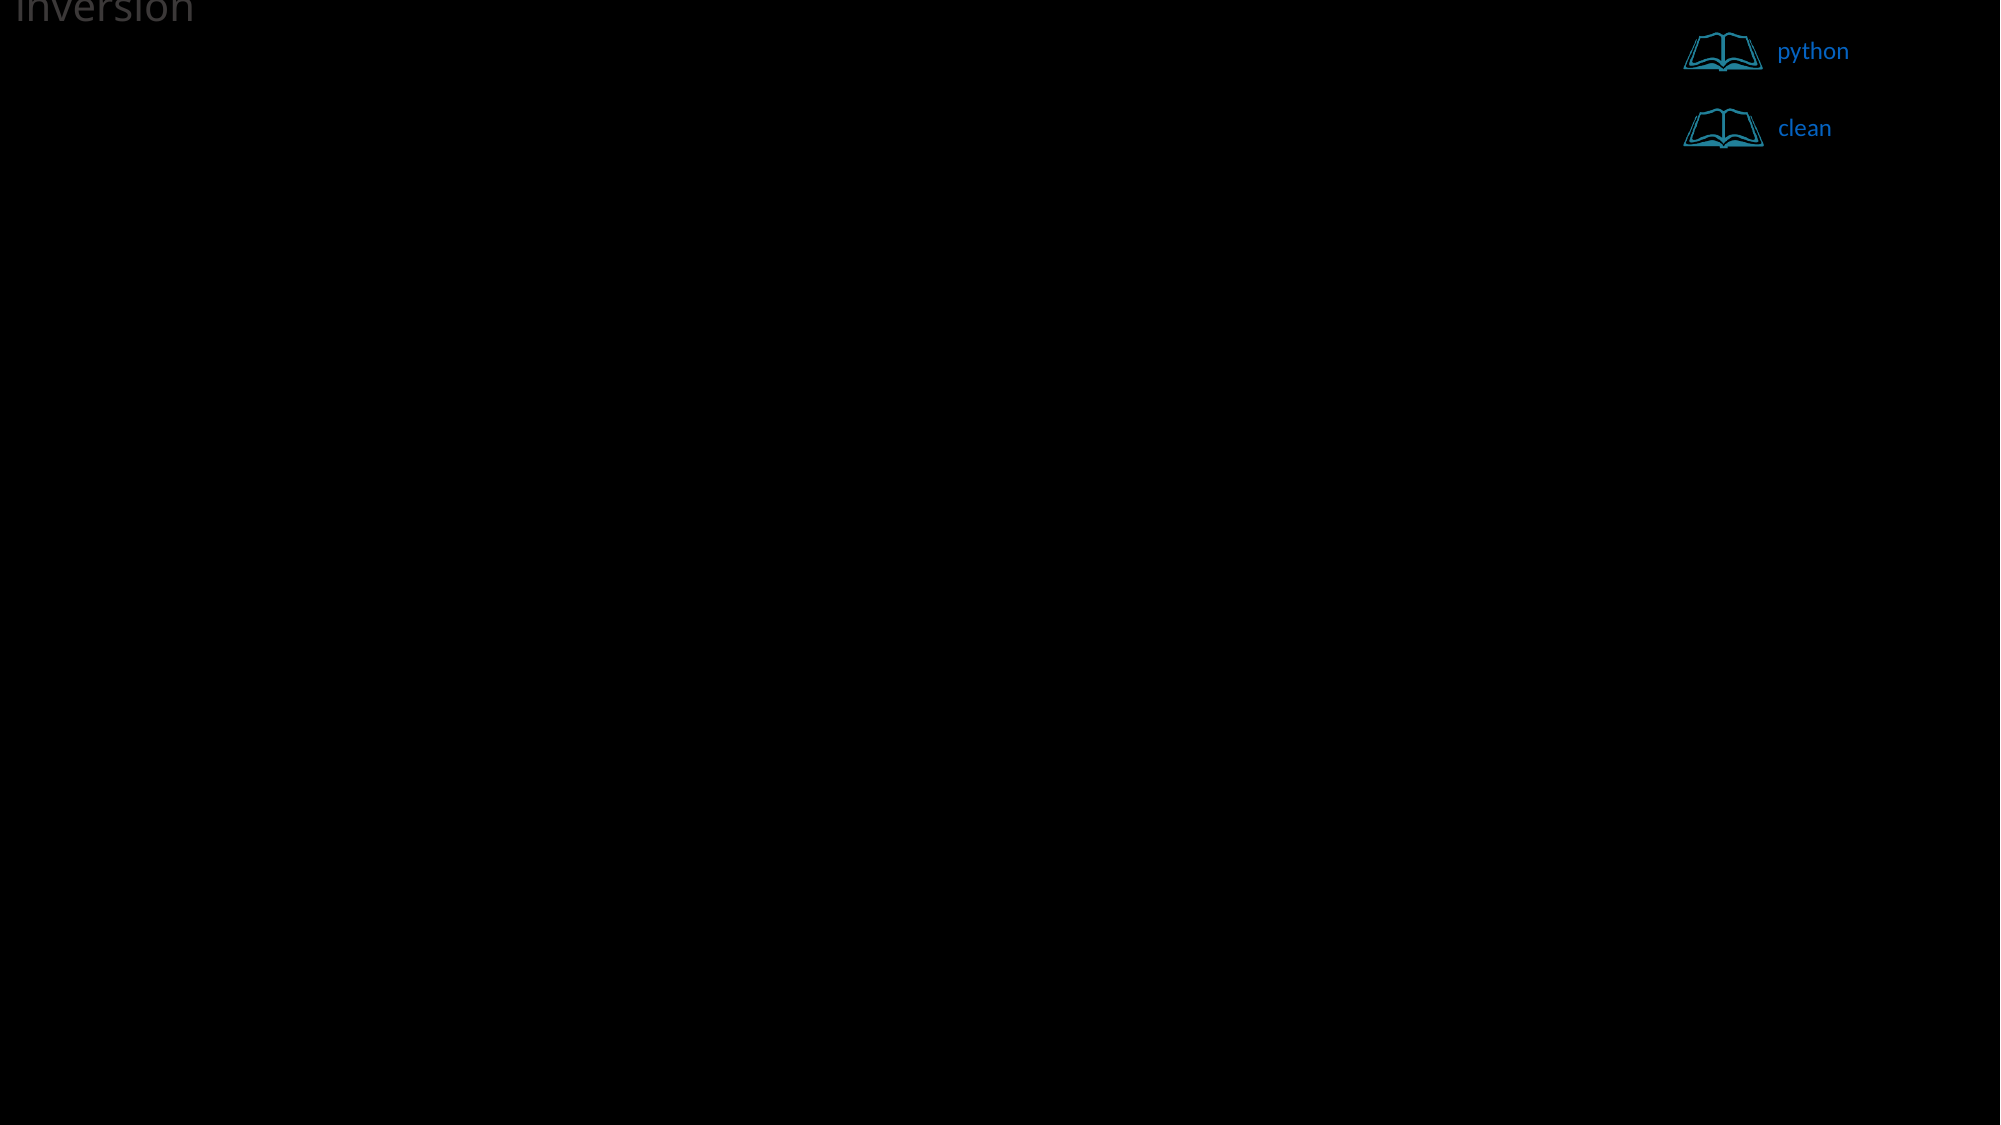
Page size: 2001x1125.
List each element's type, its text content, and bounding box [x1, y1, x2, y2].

title 1. dependency inversion [0, 0, 441, 136]
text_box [1681, 103, 1848, 151]
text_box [1680, 27, 1866, 74]
